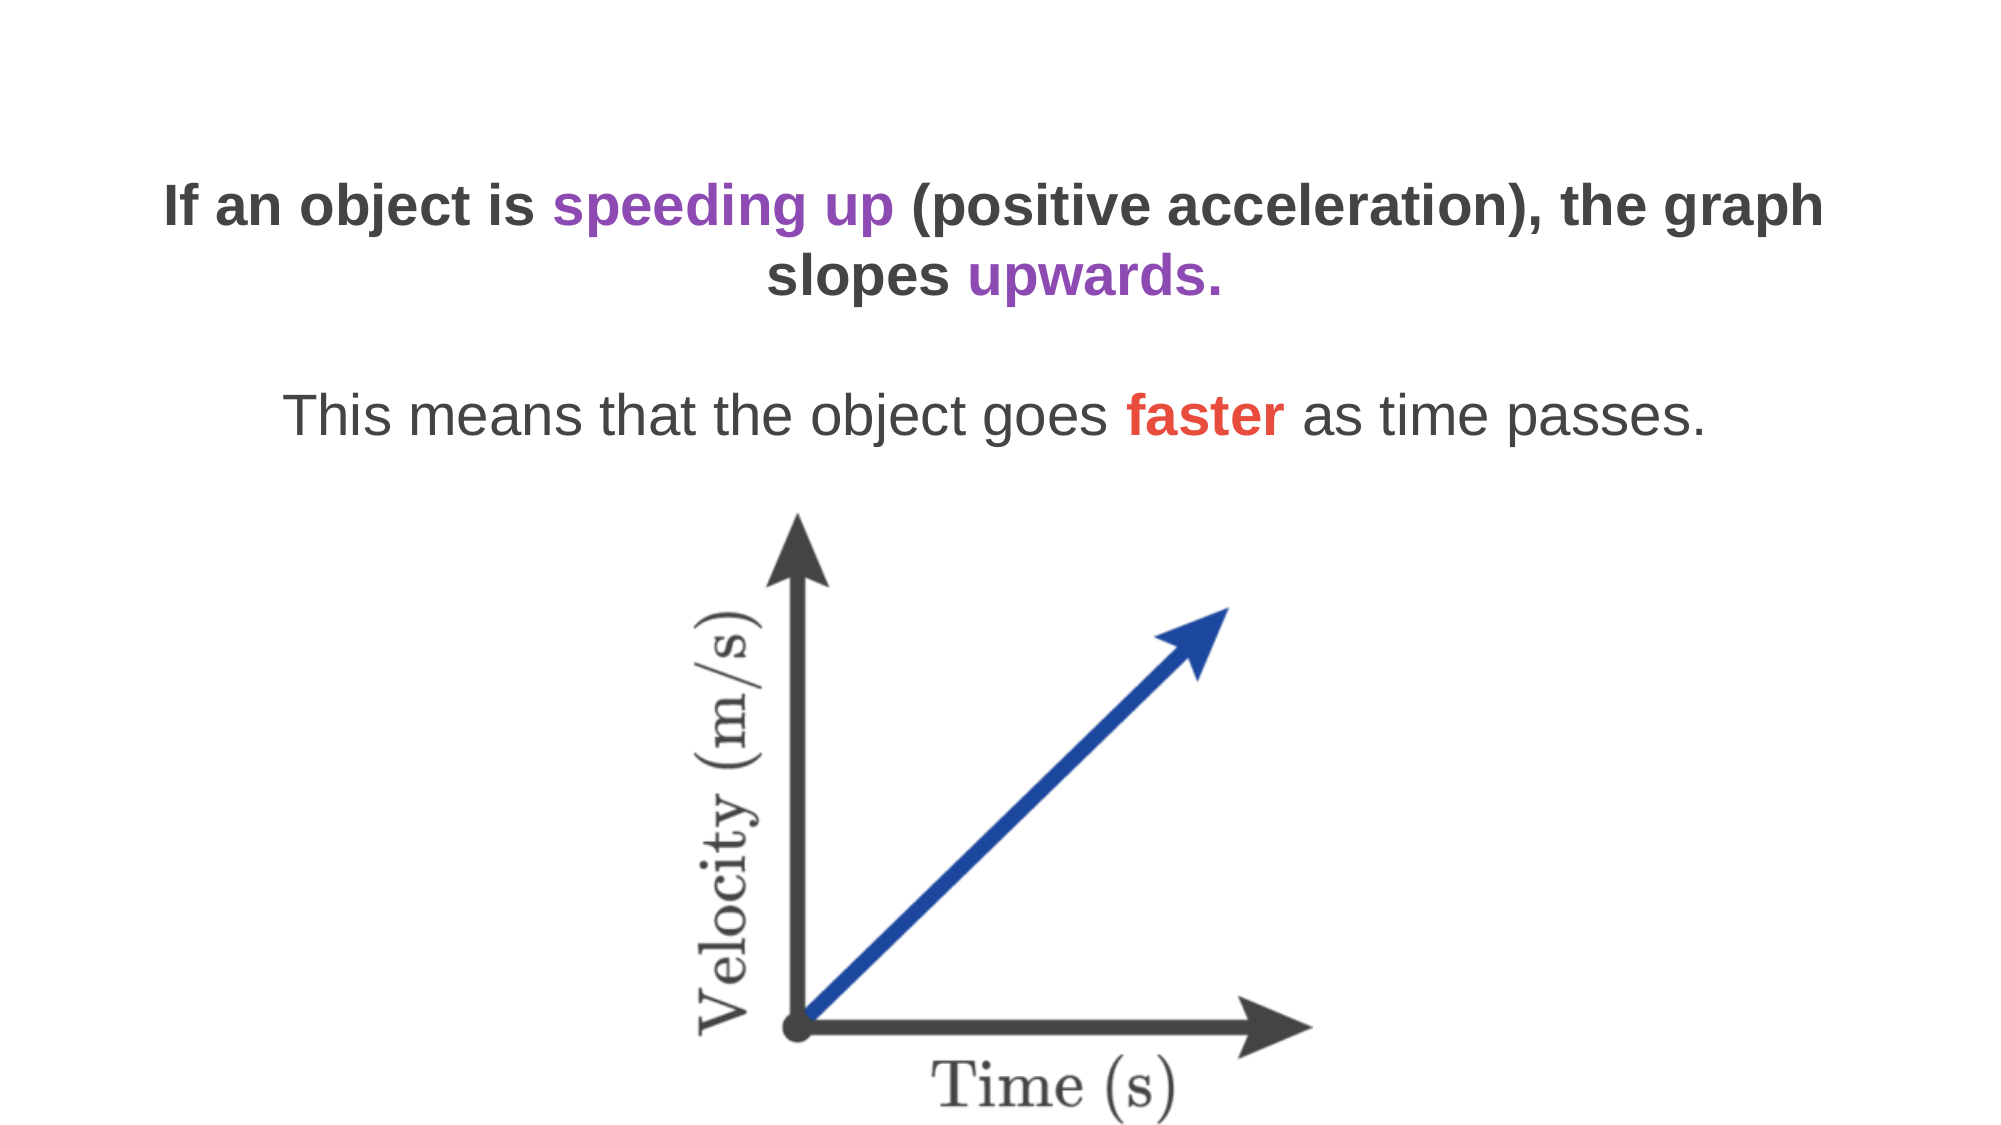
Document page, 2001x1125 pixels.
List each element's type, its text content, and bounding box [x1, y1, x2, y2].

picture [687, 512, 1313, 1125]
text_box If an object is speeding up (positive acceleration), the graph slopes upwards. This means that the object goes faster as time passes. [118, 160, 1872, 455]
